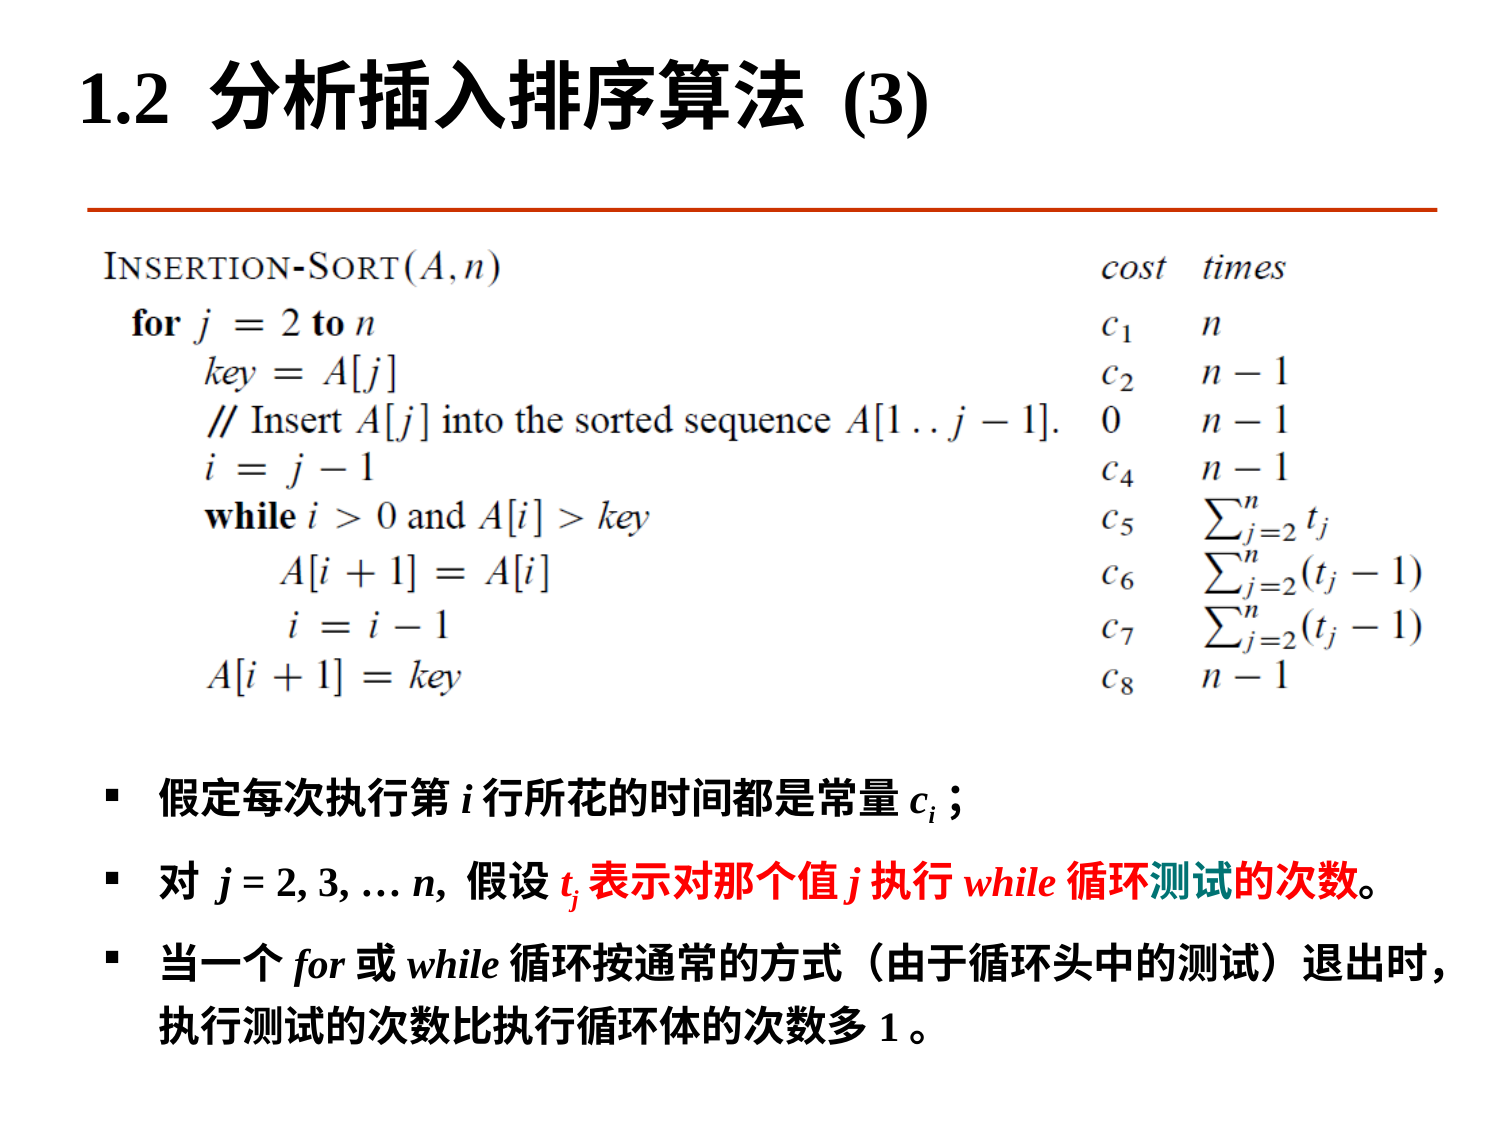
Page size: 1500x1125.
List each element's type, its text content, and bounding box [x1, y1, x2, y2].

picture [74, 212, 1448, 727]
list 假定每次执行第i行所花的时间都是常量ci； 对 j = 2, 3, … n, 假设tj表示对那个值j执行while循环测试的次数。 当一个for或while循环按通常的方式（由于循环头中的测试）退出时，执行测试的次数比执行循环体的次数多1。 [87, 750, 1500, 1100]
title 1.2 分析插入排序算法 (3) [62, 24, 1338, 163]
